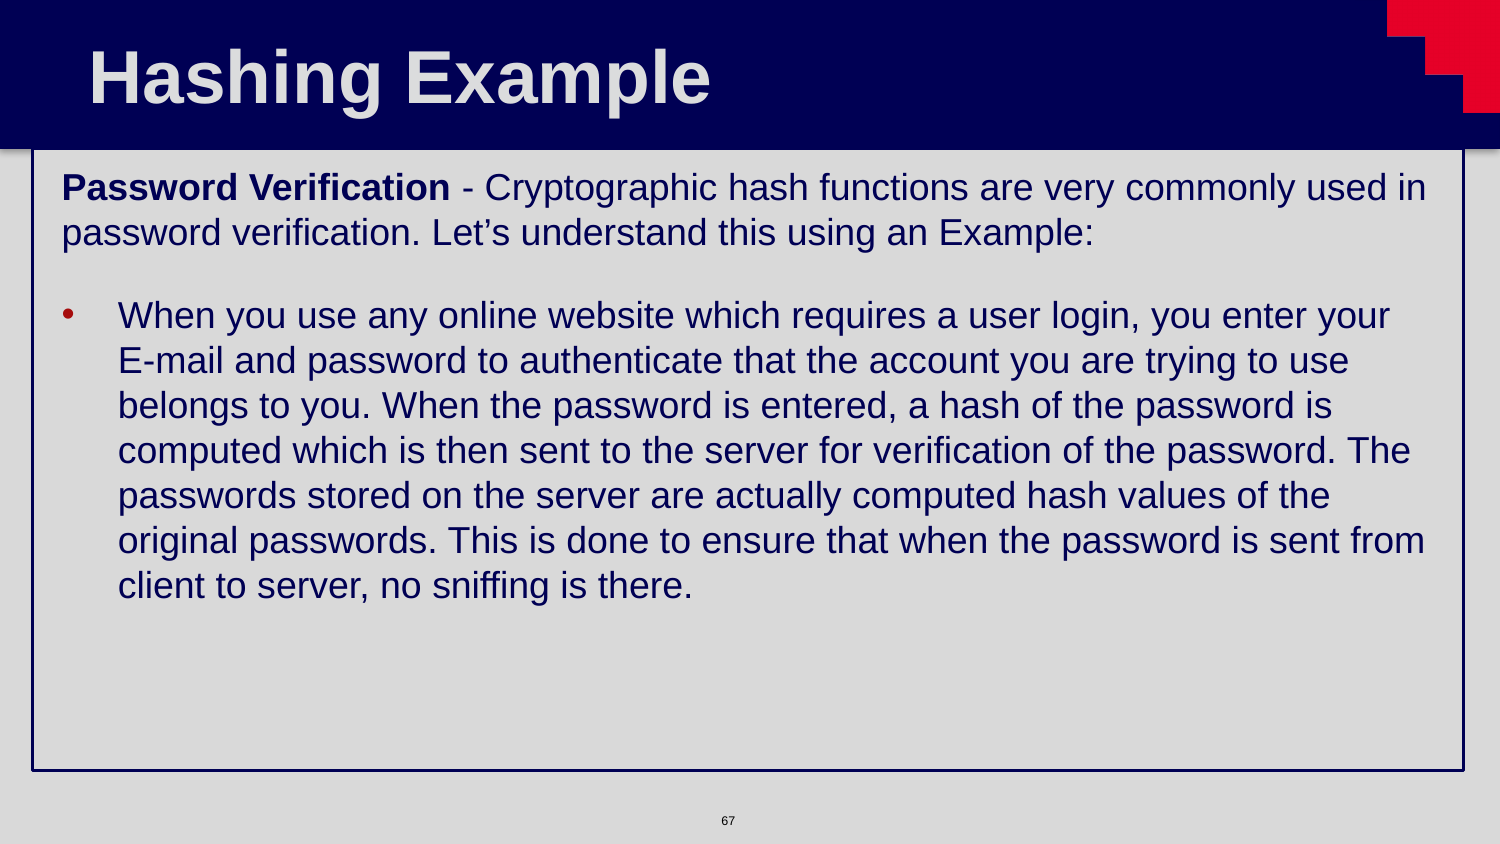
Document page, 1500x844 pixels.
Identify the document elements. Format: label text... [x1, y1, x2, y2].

list Password Verification - Cryptographic hash functions are very commonly used in password verification. Let’s understand this using an Example: When you use any online website which requires a user login, you enter your E-mail and password to authenticate that the account you are trying to use belongs to you. When the password is entered, a hash of the password is computed which is then sent to the server for verification of the password. The passwords stored on the server are actually computed hash values of the original passwords. This is done to ensure that when the password is sent from client to server, no sniffing is there. [31, 146, 1465, 772]
title Hashing Example [0, 0, 1356, 150]
picture [1387, 0, 1500, 113]
